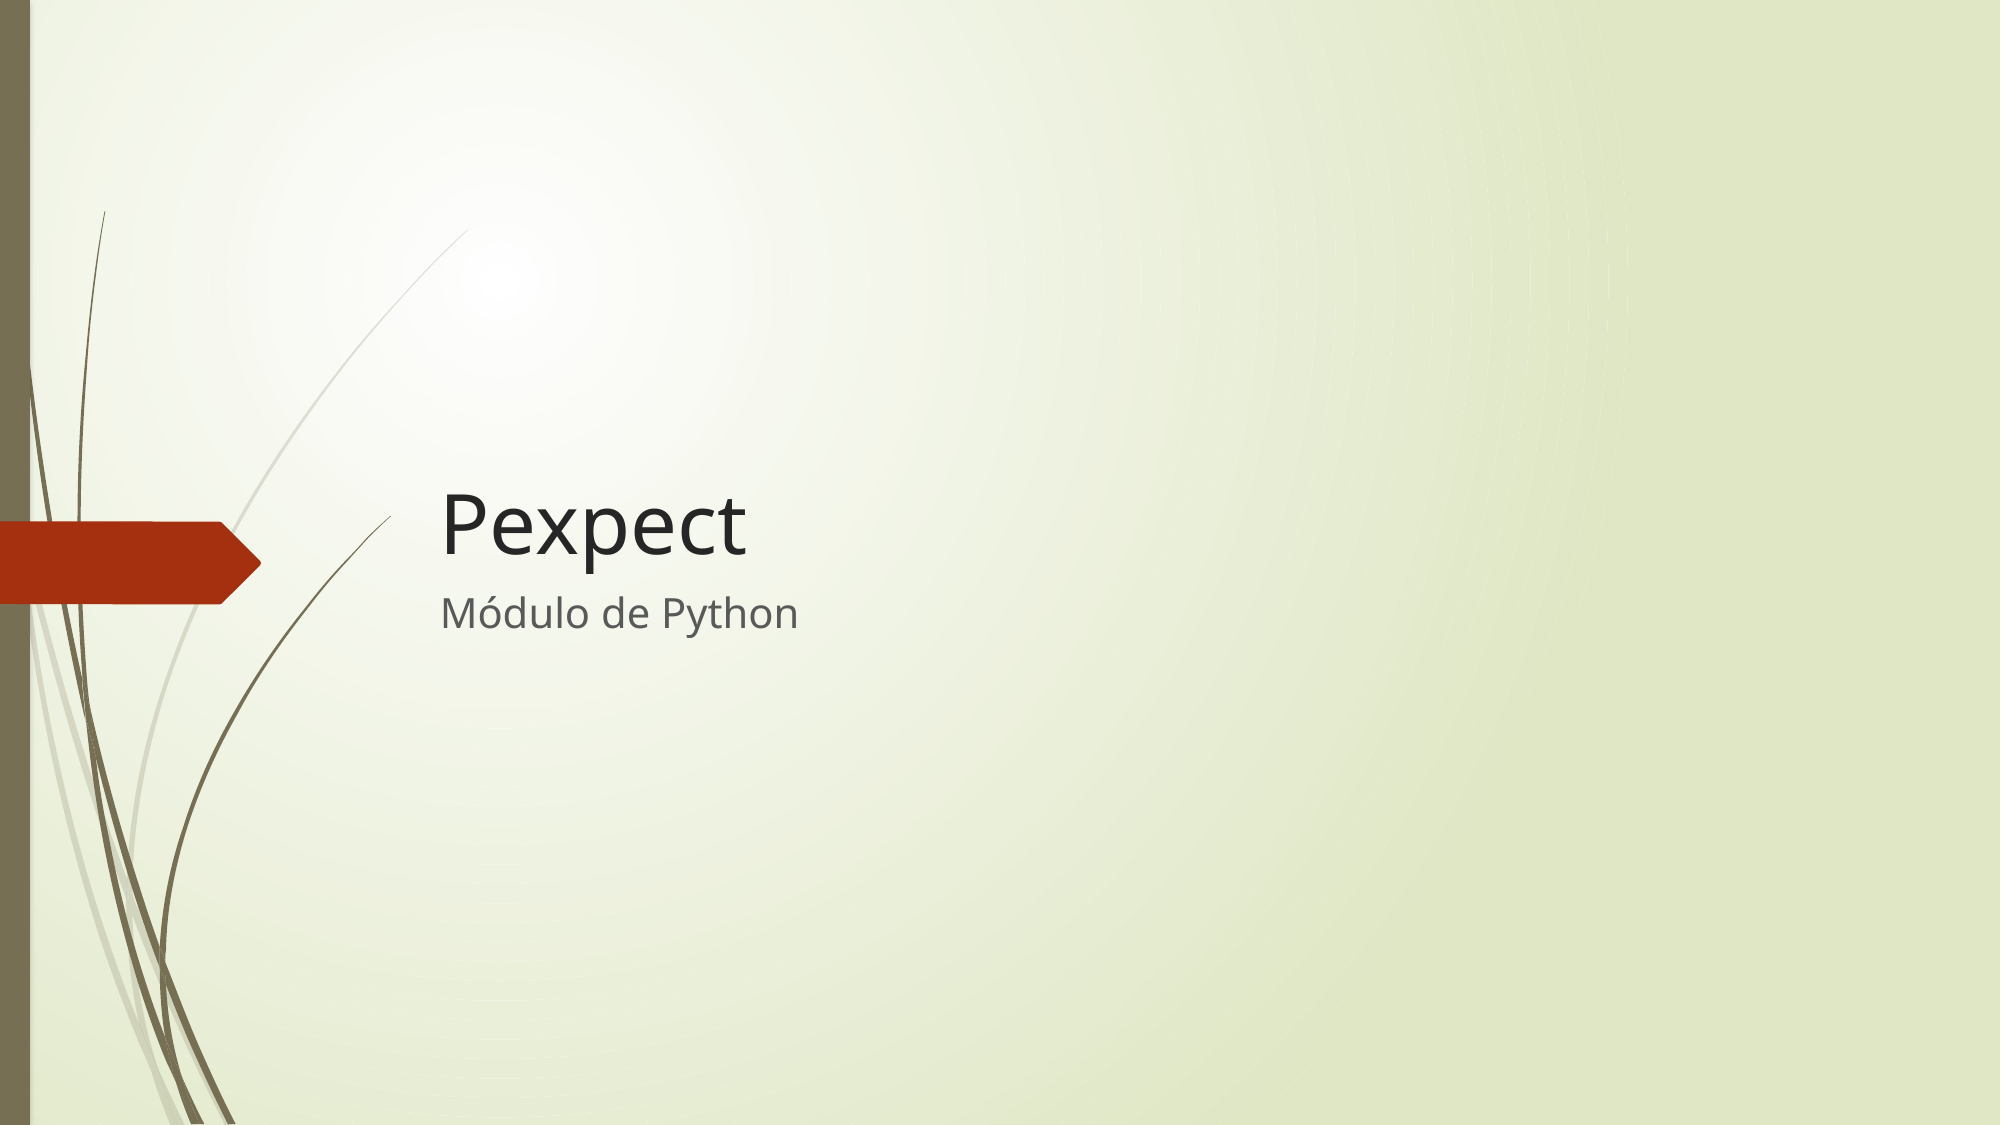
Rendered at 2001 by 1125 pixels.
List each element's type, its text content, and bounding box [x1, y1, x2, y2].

list Módulo de Python [424, 579, 1888, 721]
title Pexpect [424, 337, 1888, 579]
